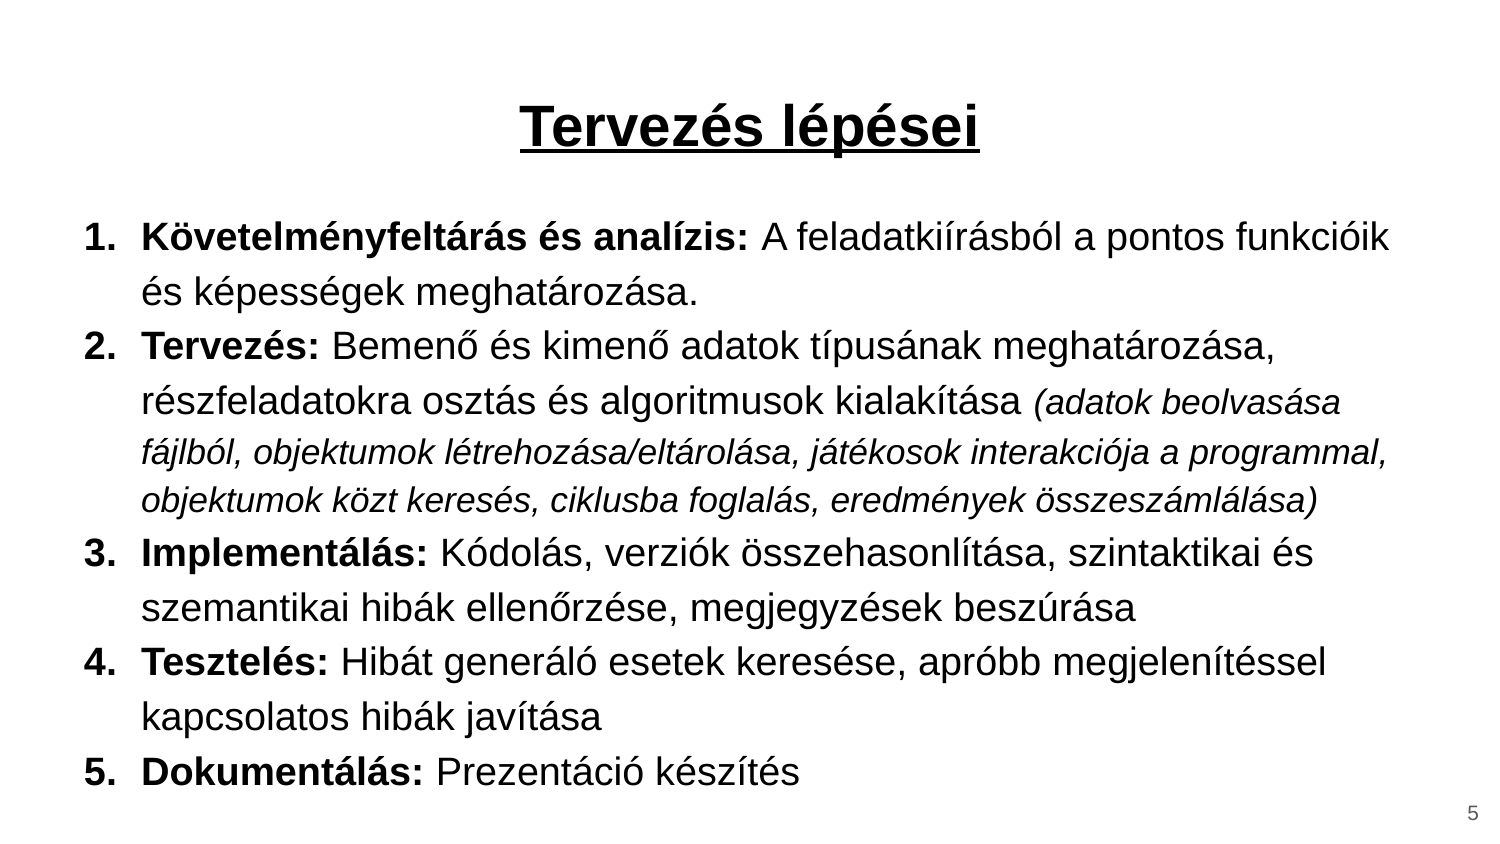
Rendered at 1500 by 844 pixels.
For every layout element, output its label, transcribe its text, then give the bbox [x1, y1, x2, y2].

title Tervezés lépései [51, 72, 1449, 167]
list Követelményfeltárás és analízis: A feladatkiírásból a pontos funkcióik és képességek meghatározása. Tervezés: Bemenő és kimenő adatok típusának meghatározása, részfeladatokra osztás és algoritmusok kialakítása (adatok beolvasása fájlból, objektumok létrehozása/eltárolása, játékosok interakciója a programmal, objektumok közt keresés, ciklusba foglalás, eredmények összeszámlálása) Implementálás: Kódolás, verziók összehasonlítása, szintaktikai és szemantikai hibák ellenőrzése, megjegyzések beszúrása Tesztelés: Hibát generáló esetek keresése, apróbb megjelenítéssel kapcsolatos hibák javítása Dokumentálás: Prezentáció készítés [51, 189, 1449, 823]
slide_number 5 [1403, 779, 1494, 844]
